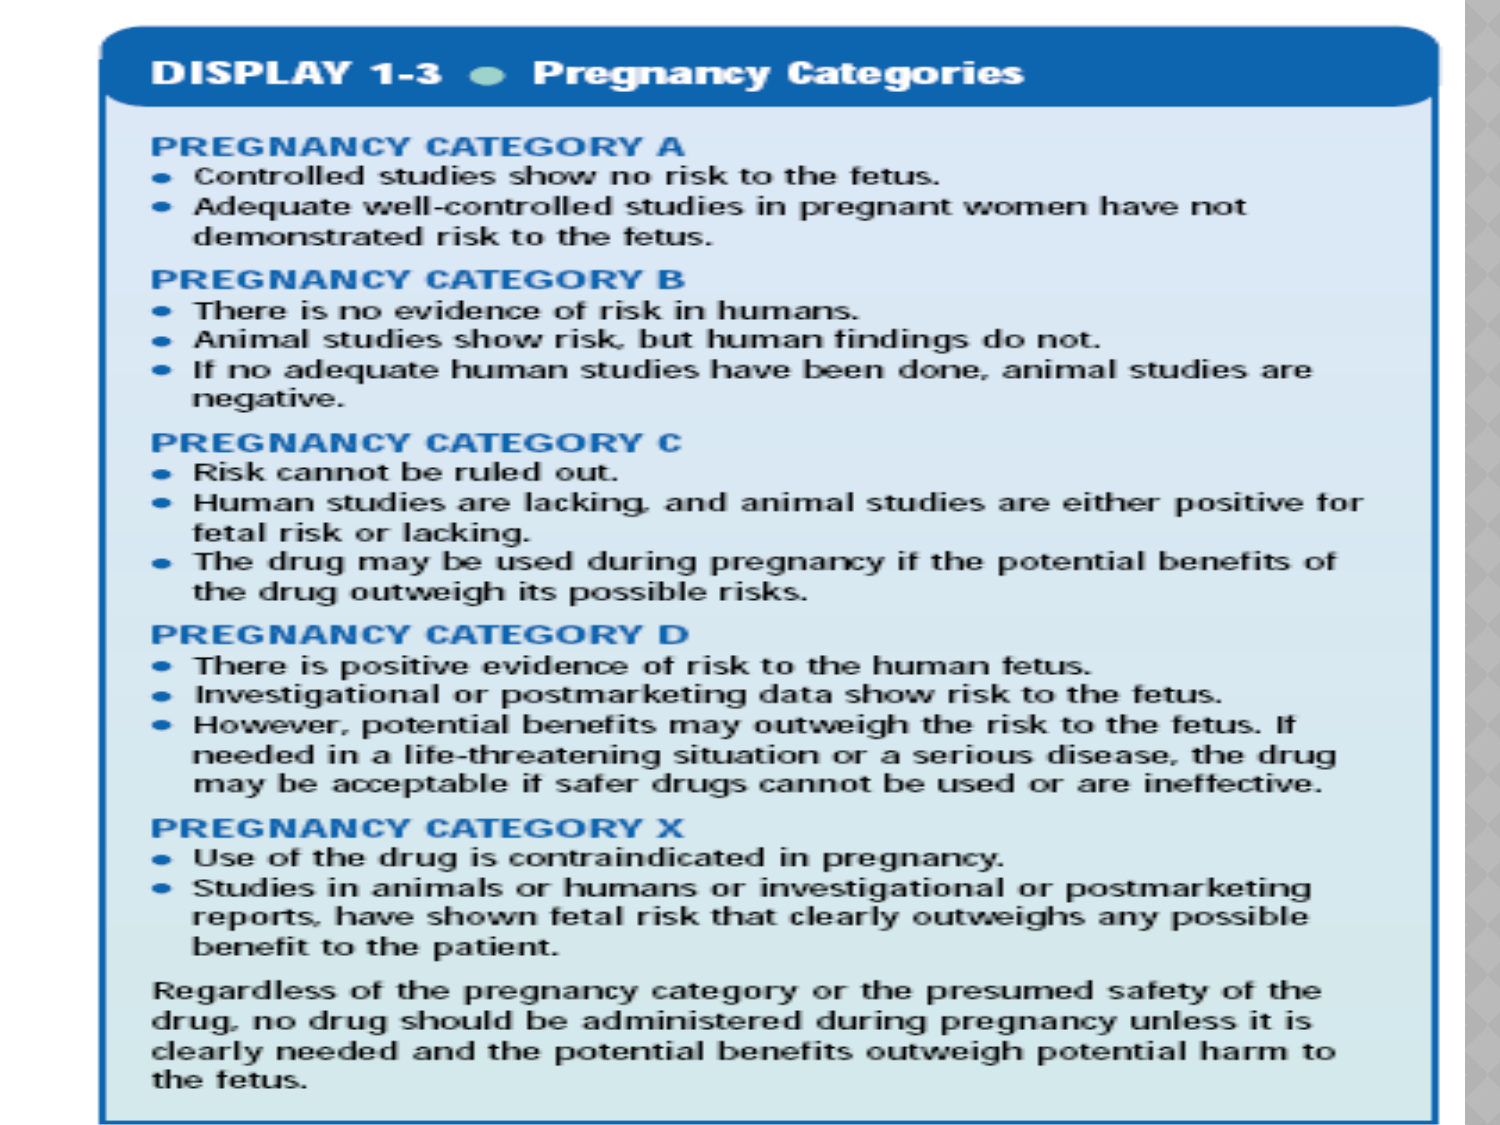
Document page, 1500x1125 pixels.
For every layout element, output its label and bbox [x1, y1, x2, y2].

list [0, 0, 1466, 1125]
